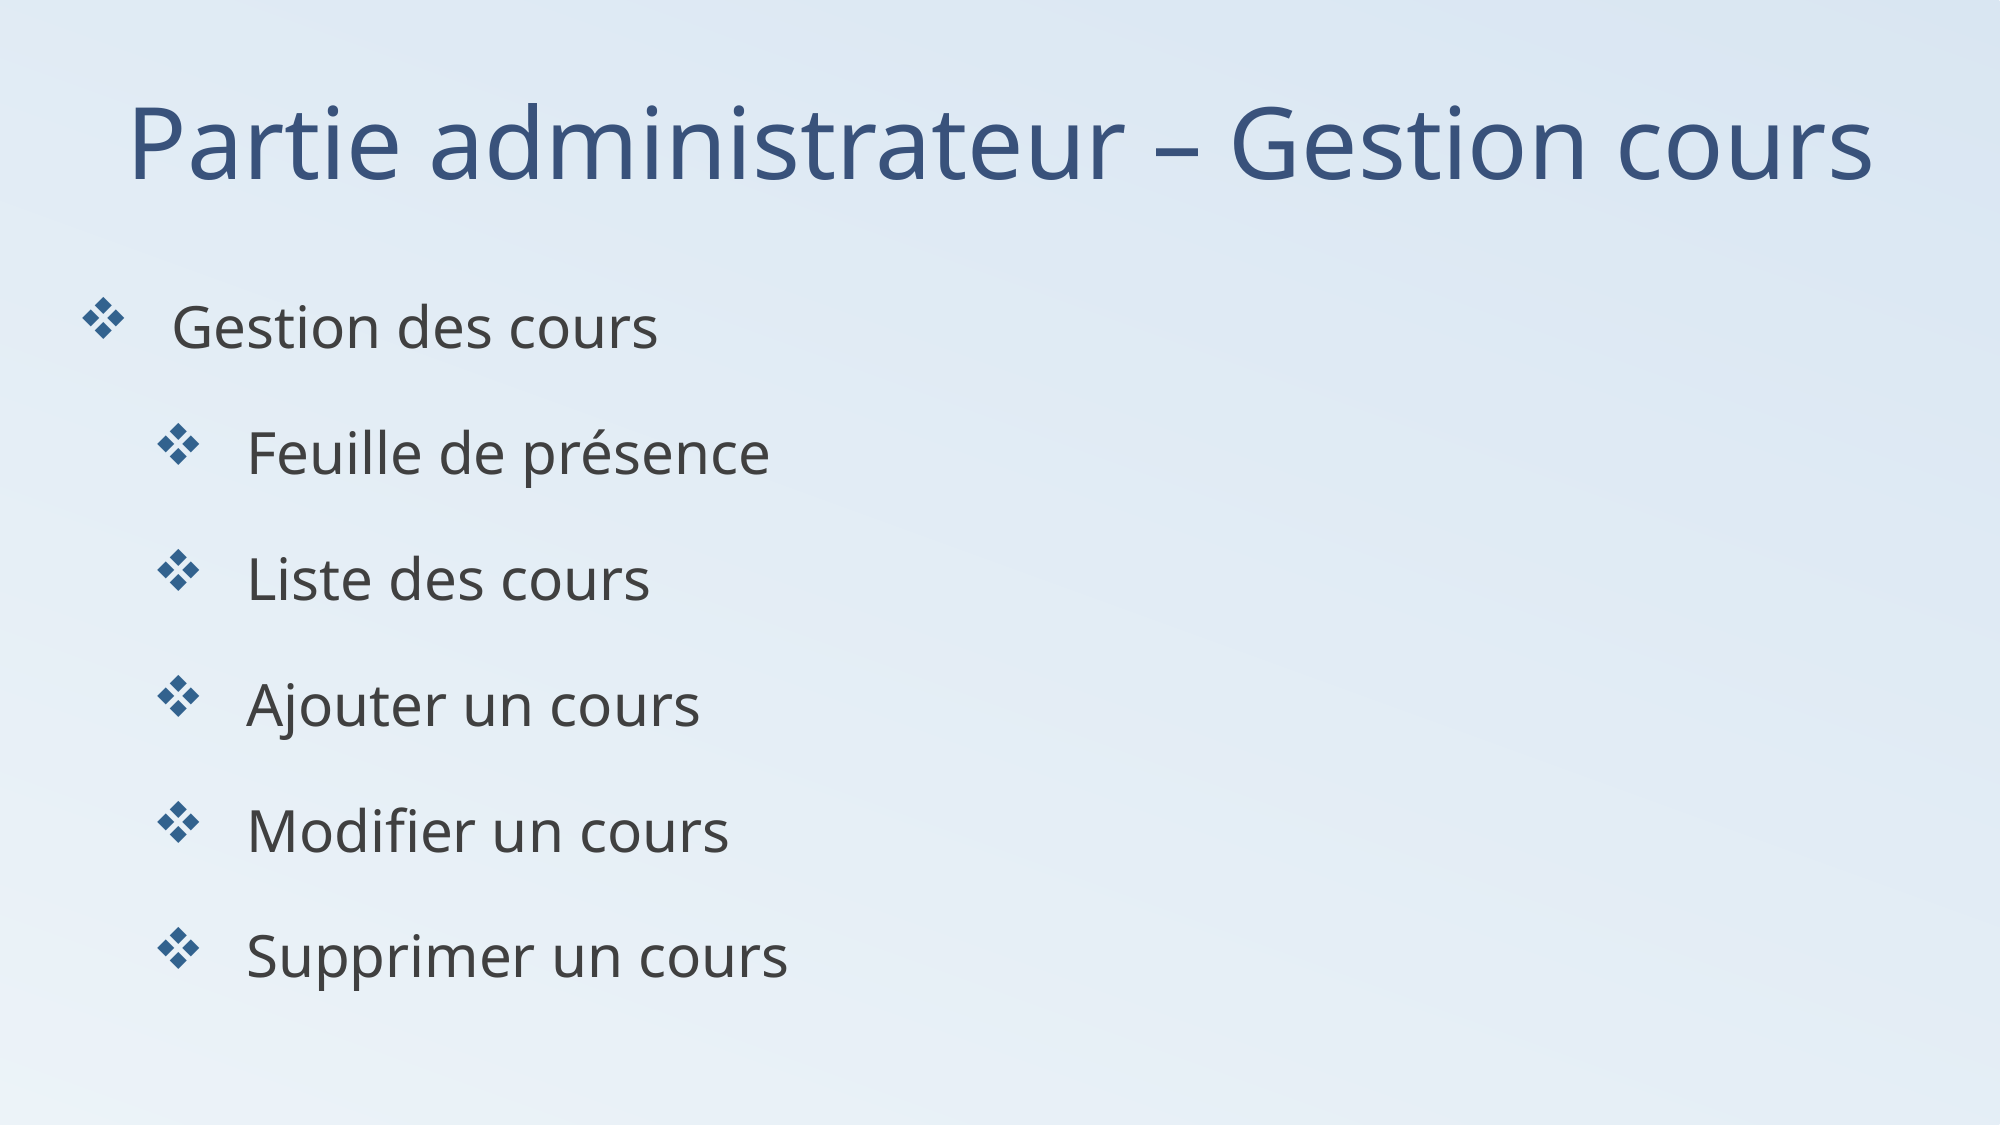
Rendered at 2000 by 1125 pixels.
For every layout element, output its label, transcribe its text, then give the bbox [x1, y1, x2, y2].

text_box Gestion des cours Feuille de présence Liste des cours Ajouter un cours Modifier un cours Supprimer un cours [62, 290, 1941, 1125]
title Partie administrateur – Gestion cours [101, 30, 1902, 206]
